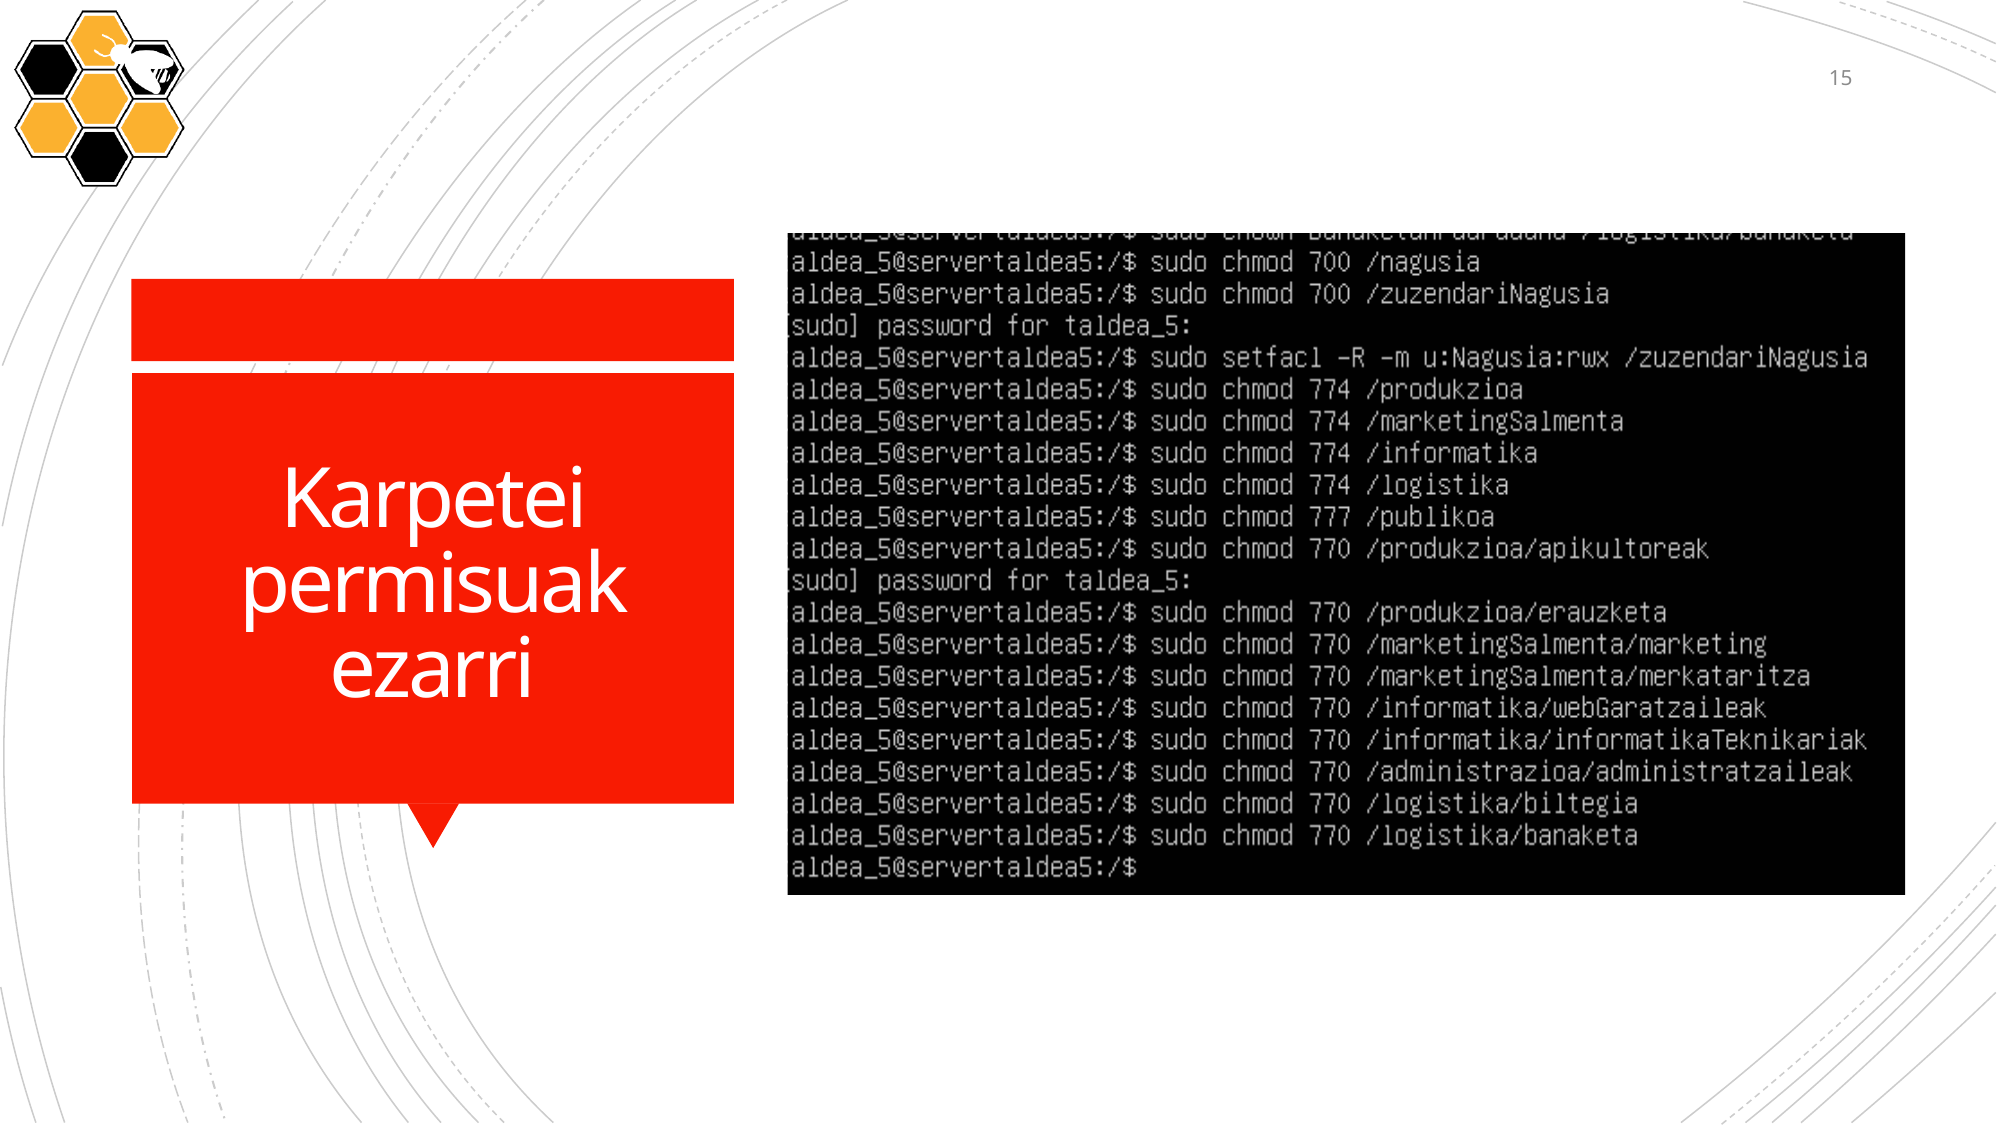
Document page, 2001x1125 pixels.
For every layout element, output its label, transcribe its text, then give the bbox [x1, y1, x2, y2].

picture [0, 10, 219, 189]
slide_number 15 [1717, 52, 1868, 105]
title Karpetei permisuak ezarri [145, 385, 720, 789]
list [787, 233, 1906, 895]
